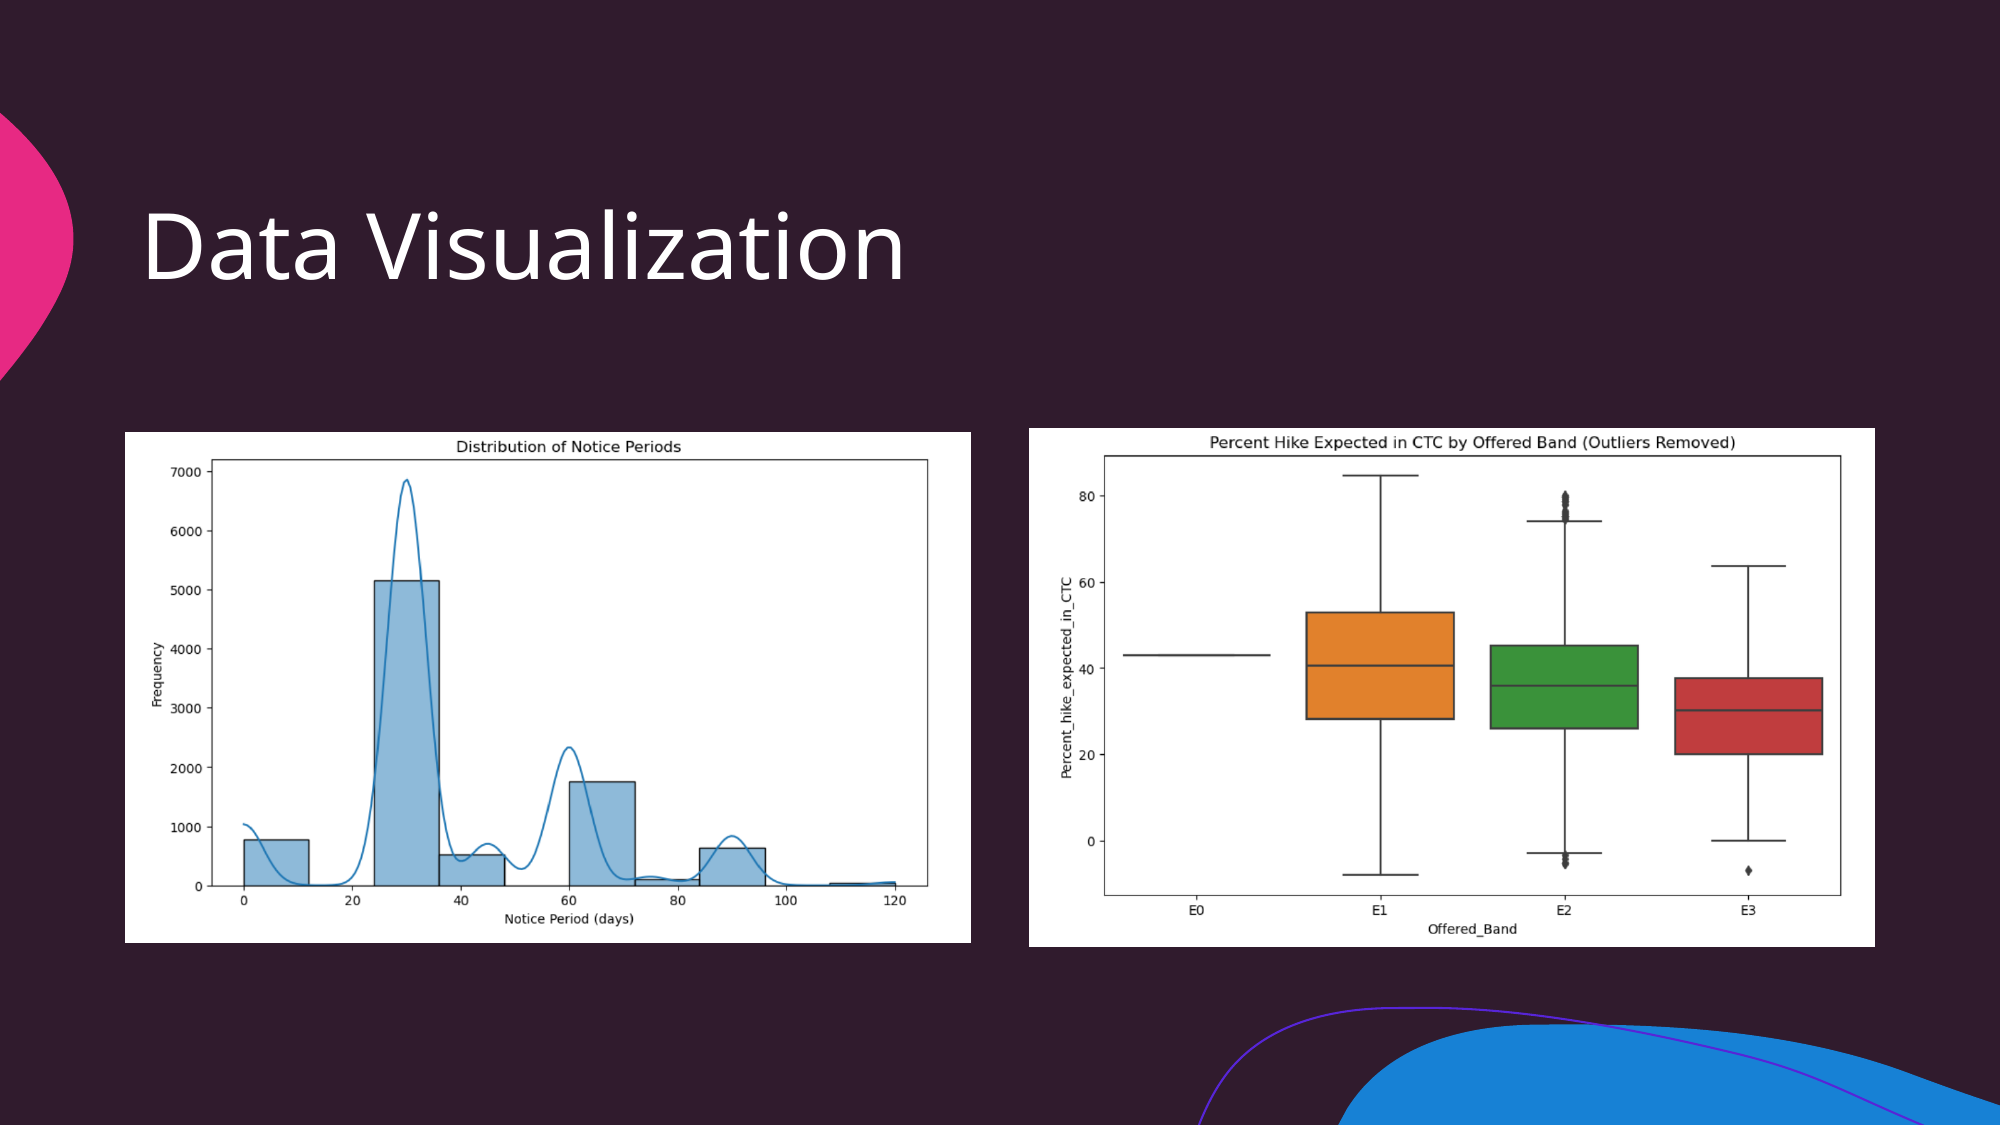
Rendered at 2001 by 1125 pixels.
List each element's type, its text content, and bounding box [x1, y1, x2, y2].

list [124, 432, 971, 943]
title Data Visualization [125, 125, 1875, 375]
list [1029, 428, 1875, 947]
